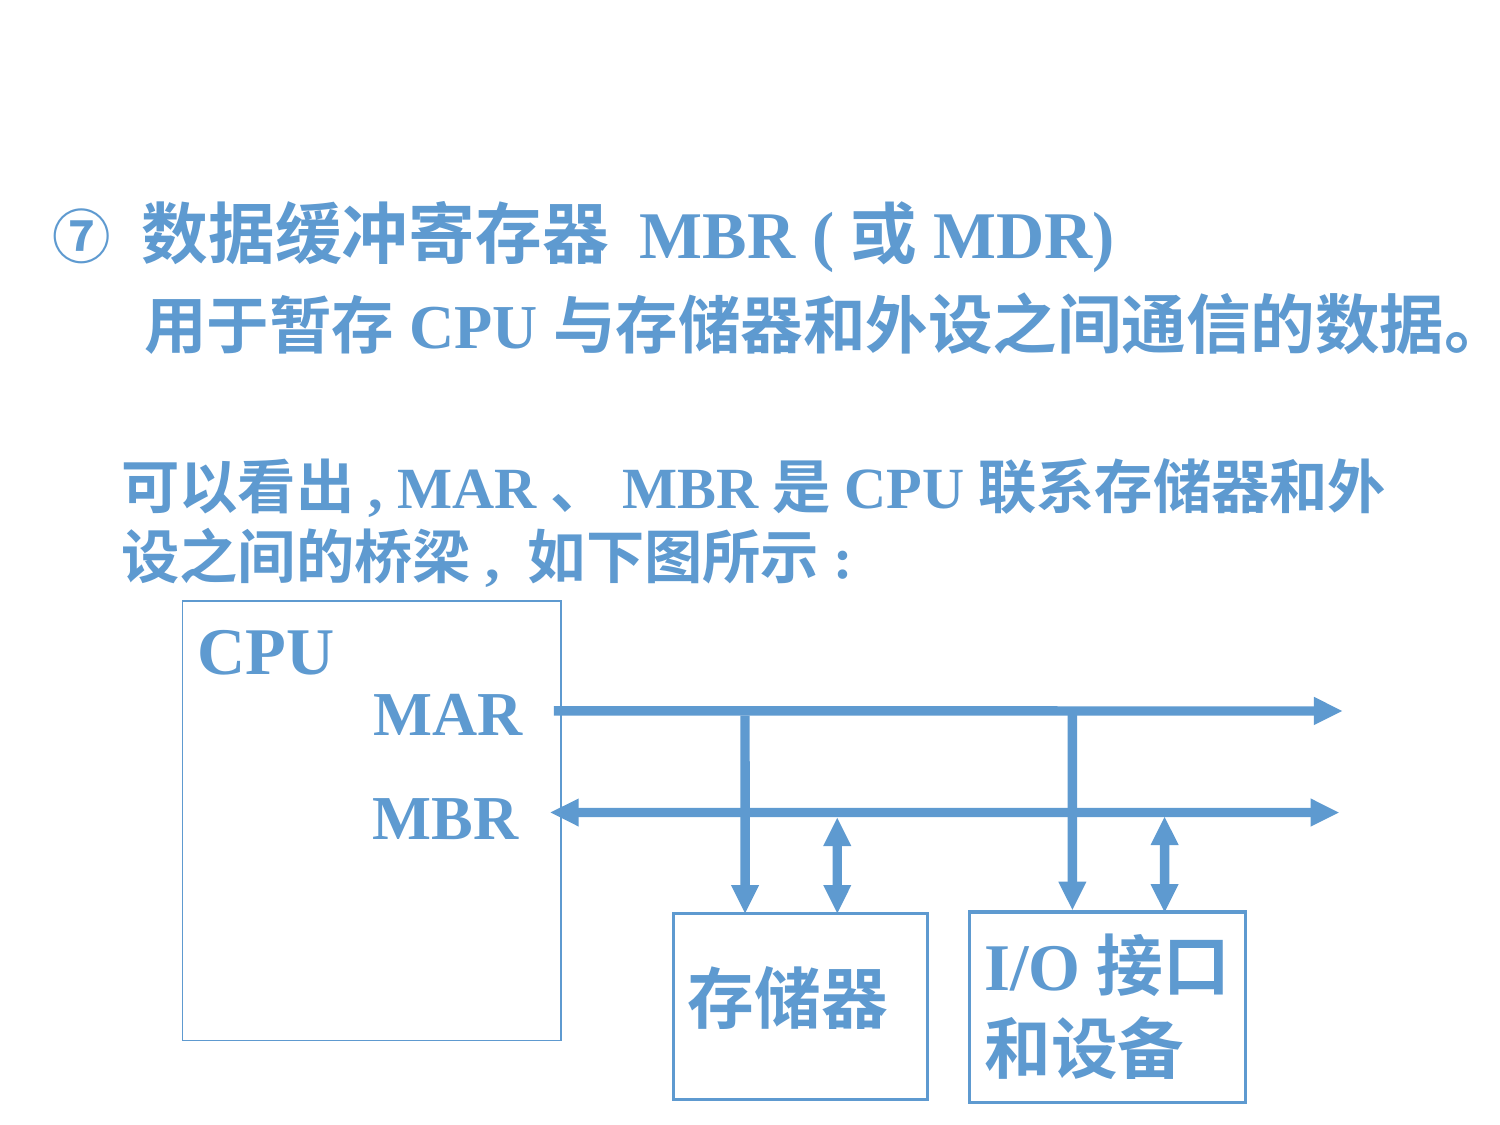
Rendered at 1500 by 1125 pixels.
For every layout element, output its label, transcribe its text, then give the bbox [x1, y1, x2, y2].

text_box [182, 600, 1343, 1106]
text_box ⑦ 数据缓冲寄存器 MBR (或MDR) 用于暂存CPU与存储器和外设之间通信的数据。 [37, 184, 1471, 370]
text_box 可以看出, MAR、MBR是CPU联系存储器和外设之间的桥梁, 如下图所示: [106, 442, 1412, 598]
